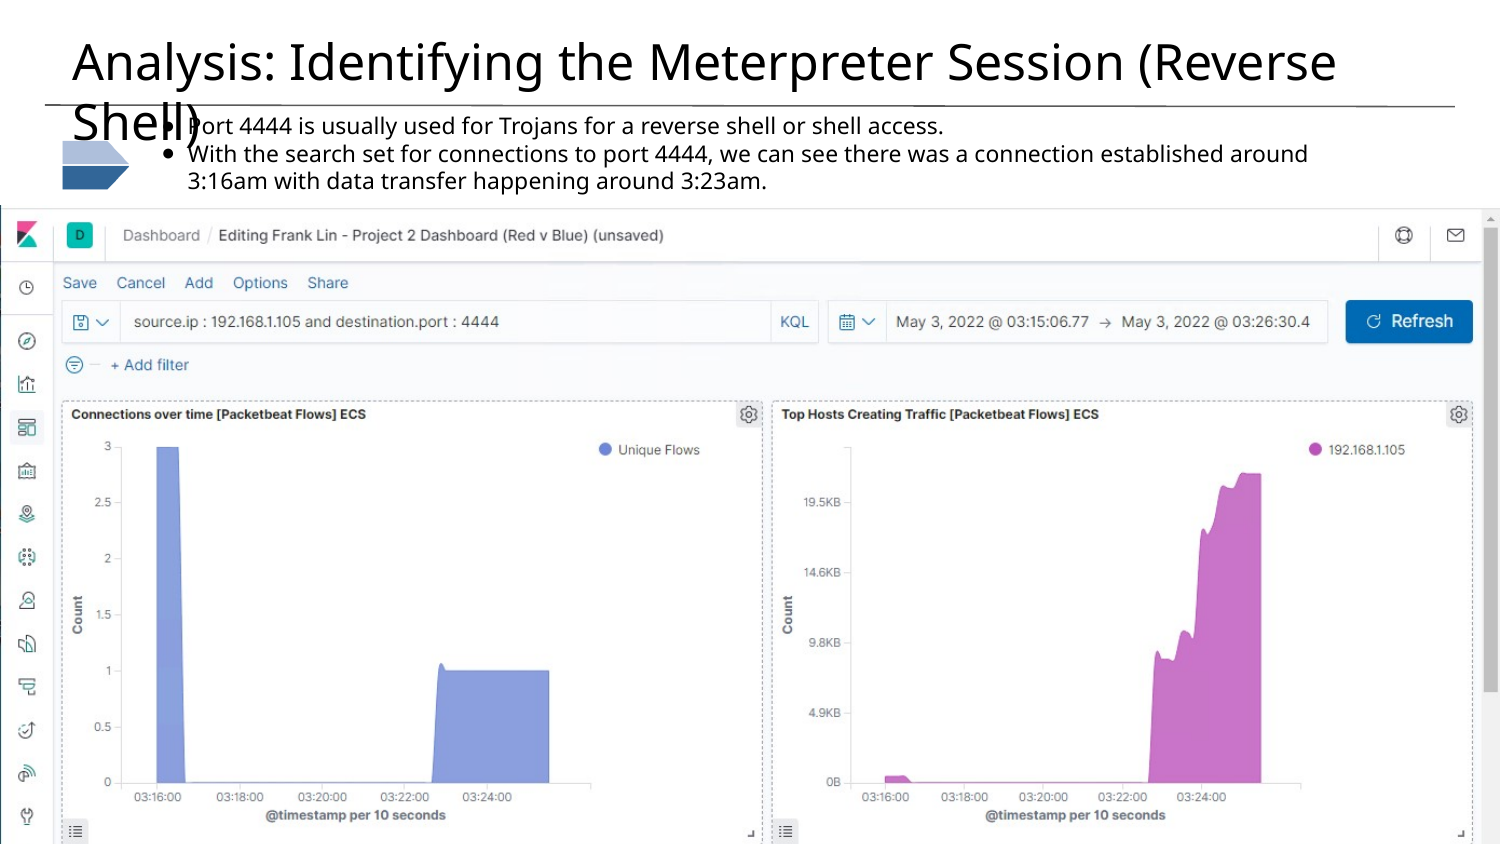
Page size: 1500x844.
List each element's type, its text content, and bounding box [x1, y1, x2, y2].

picture [0, 205, 1500, 844]
subtitle Port 4444 is usually used for Trojans for a reverse shell or shell access. With the search set for connections to port 4444, we can see there was a connection established around 3:16am with data transfer happening around 3:23am. [60, 96, 1461, 203]
picture [59, 136, 131, 192]
title Analysis: Identifying the Meterpreter Session (Reverse Shell) [0, 0, 1500, 88]
